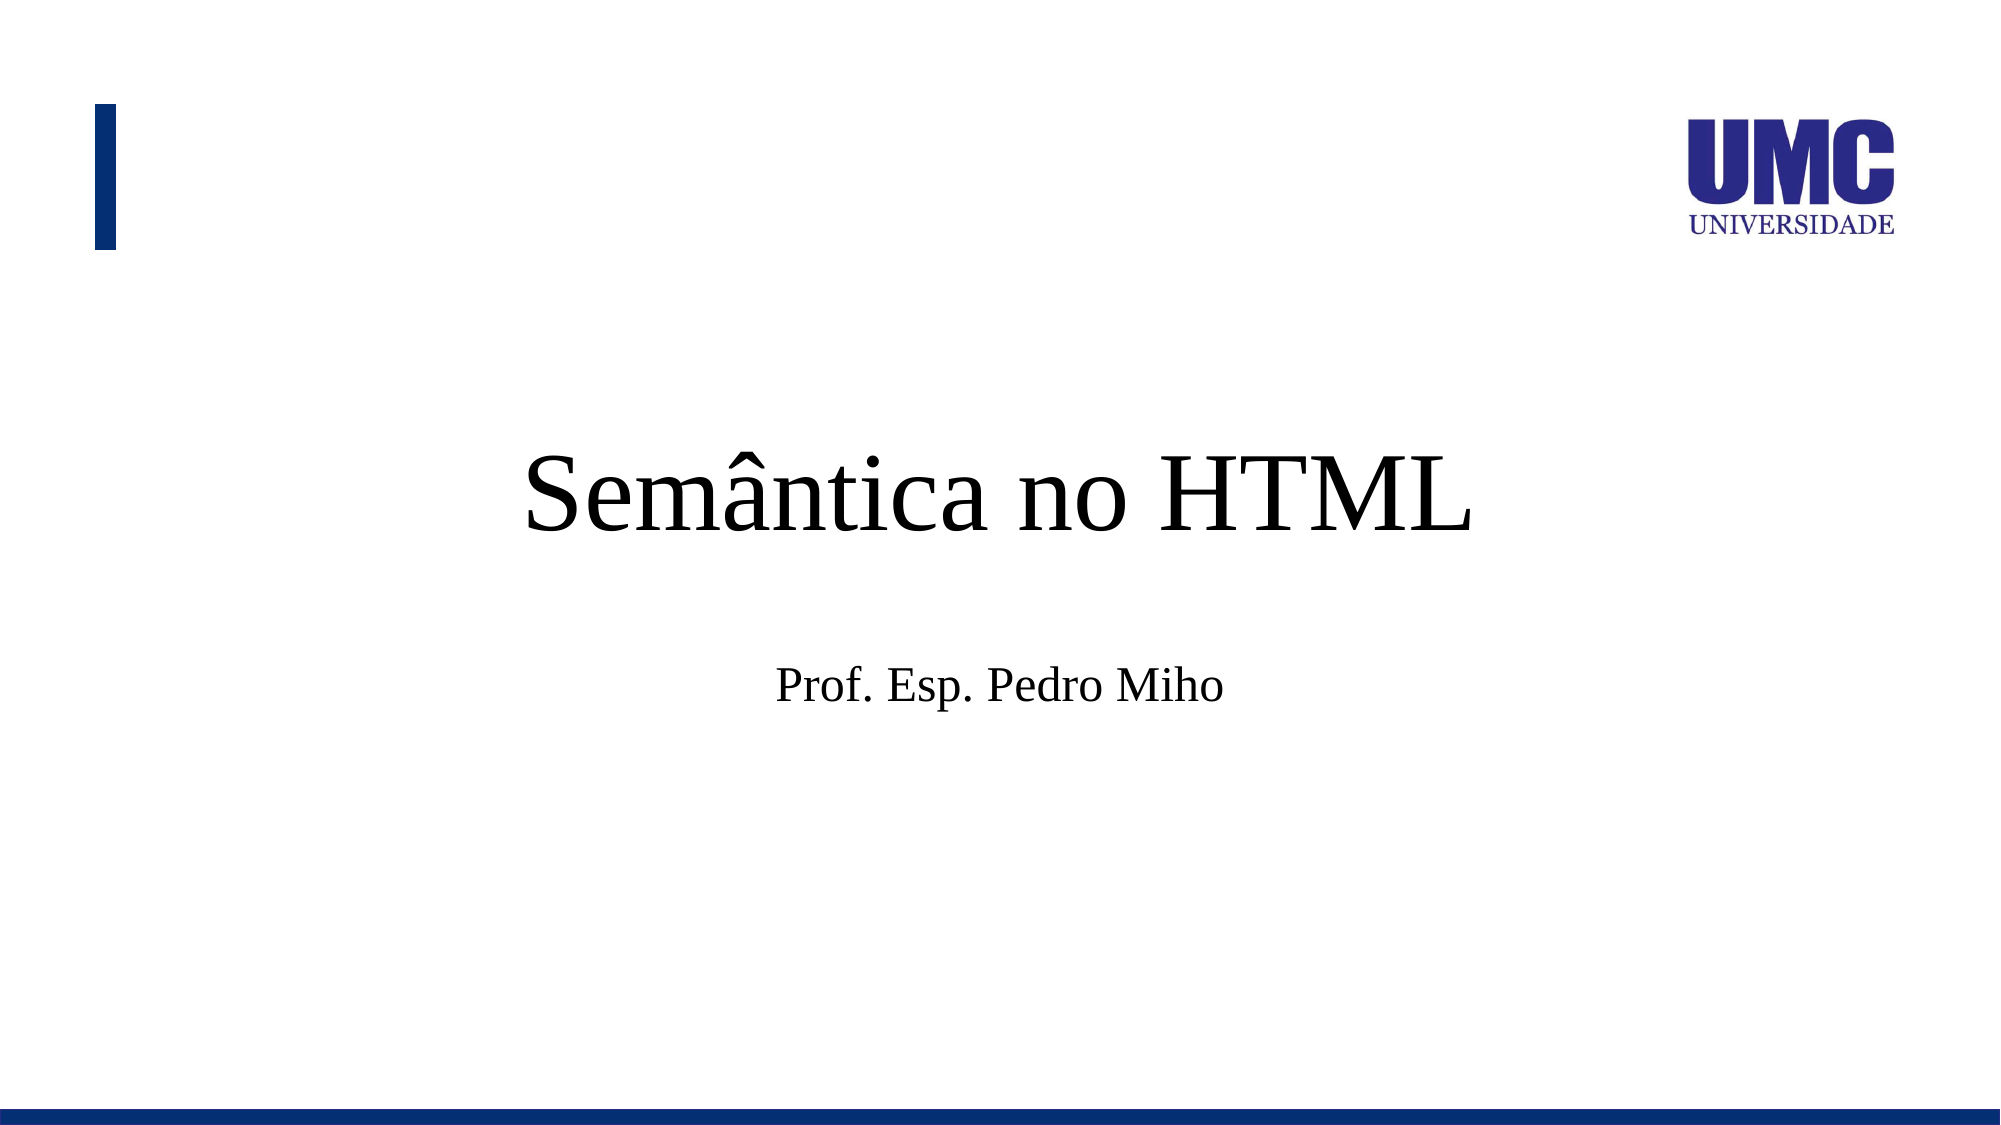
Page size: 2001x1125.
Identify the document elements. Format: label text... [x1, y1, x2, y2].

subtitle Prof. Esp. Pedro Miho [249, 644, 1750, 854]
picture [1686, 117, 1896, 237]
picture [1, 1110, 1999, 1124]
picture [95, 104, 116, 250]
title Semântica no HTML [249, 271, 1750, 563]
